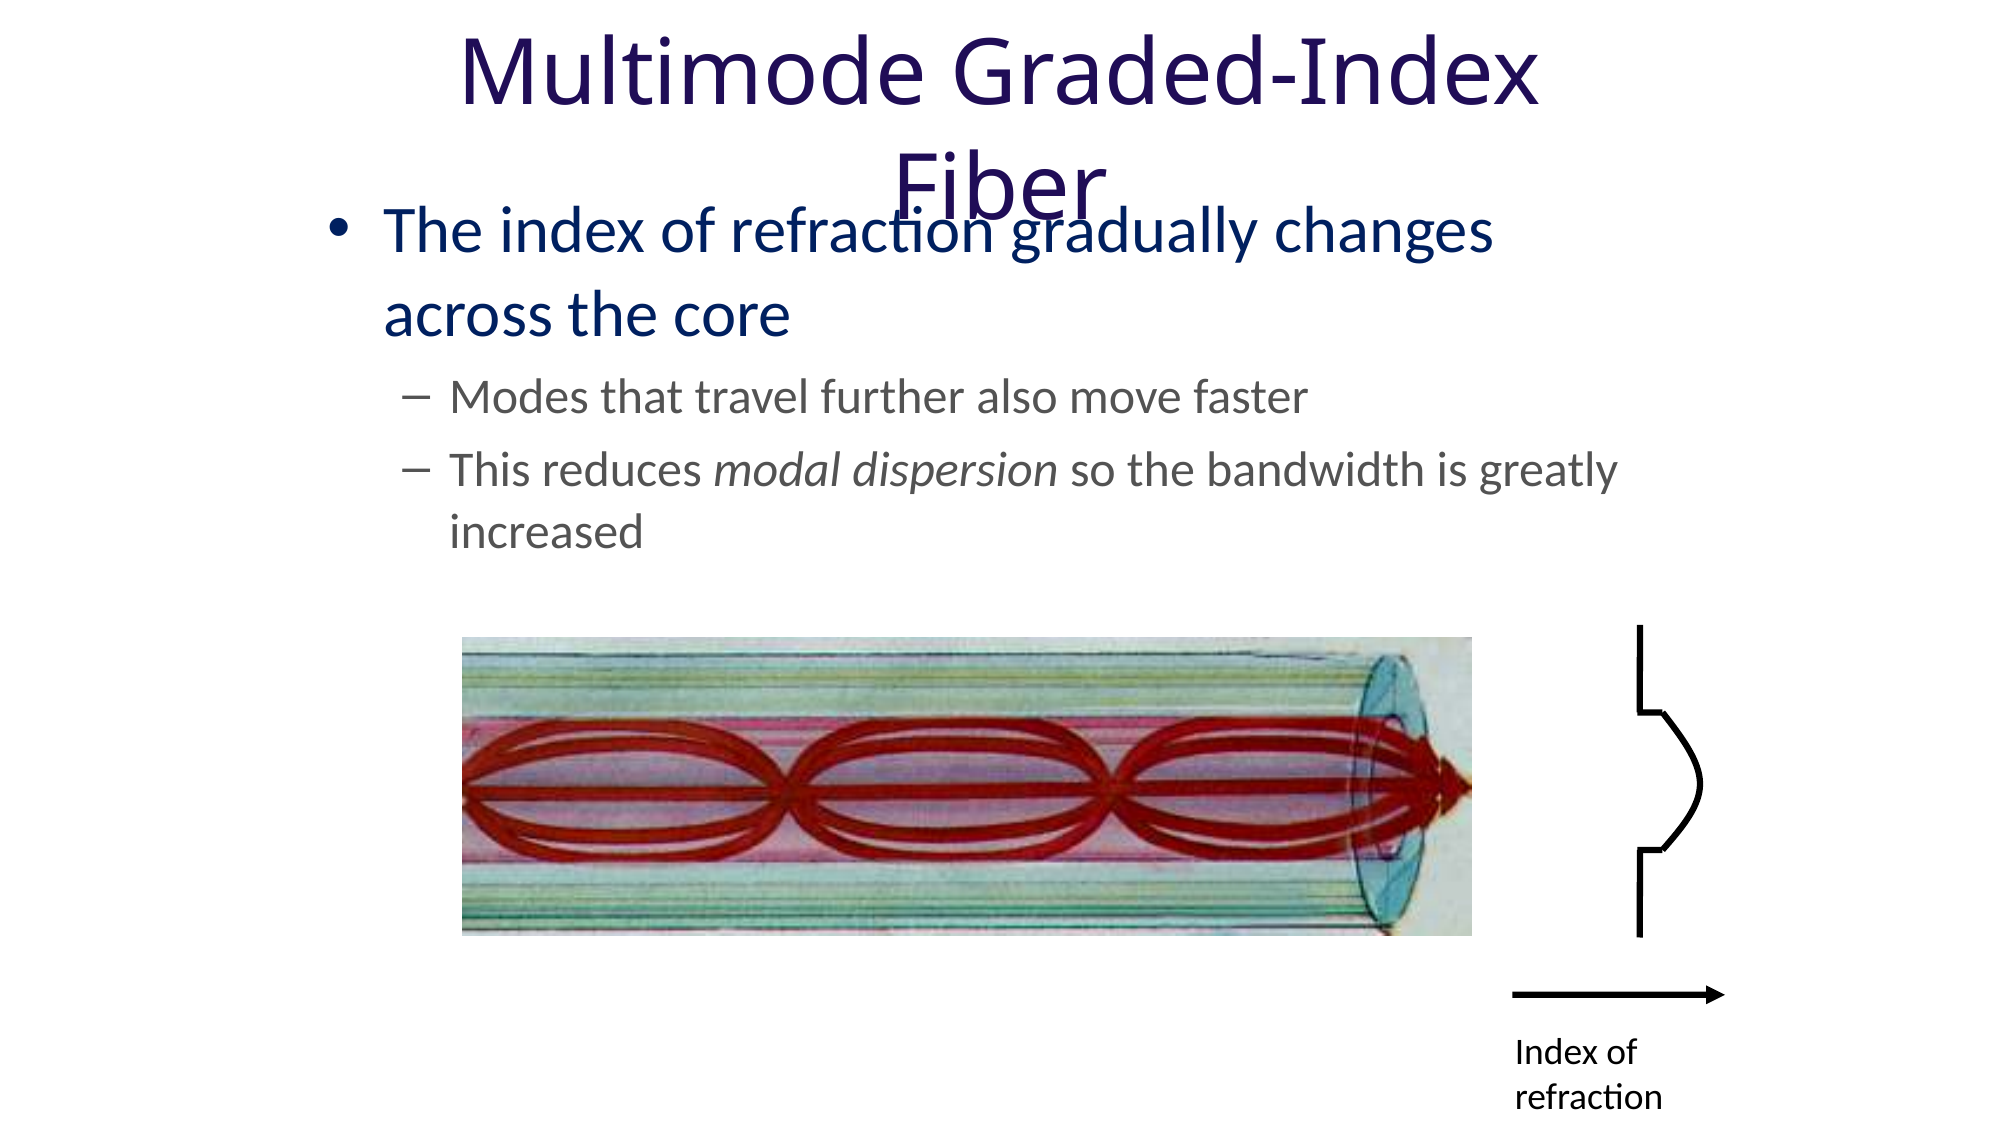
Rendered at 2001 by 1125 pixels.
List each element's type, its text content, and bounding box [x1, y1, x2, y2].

text_box The index of refraction gradually changes across the core Modes that travel further also move faster This reduces modal dispersion so the bandwidth is greatly increased [312, 174, 1663, 894]
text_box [462, 624, 1738, 1125]
text_box Multimode Graded-Index Fiber [324, 0, 1675, 187]
